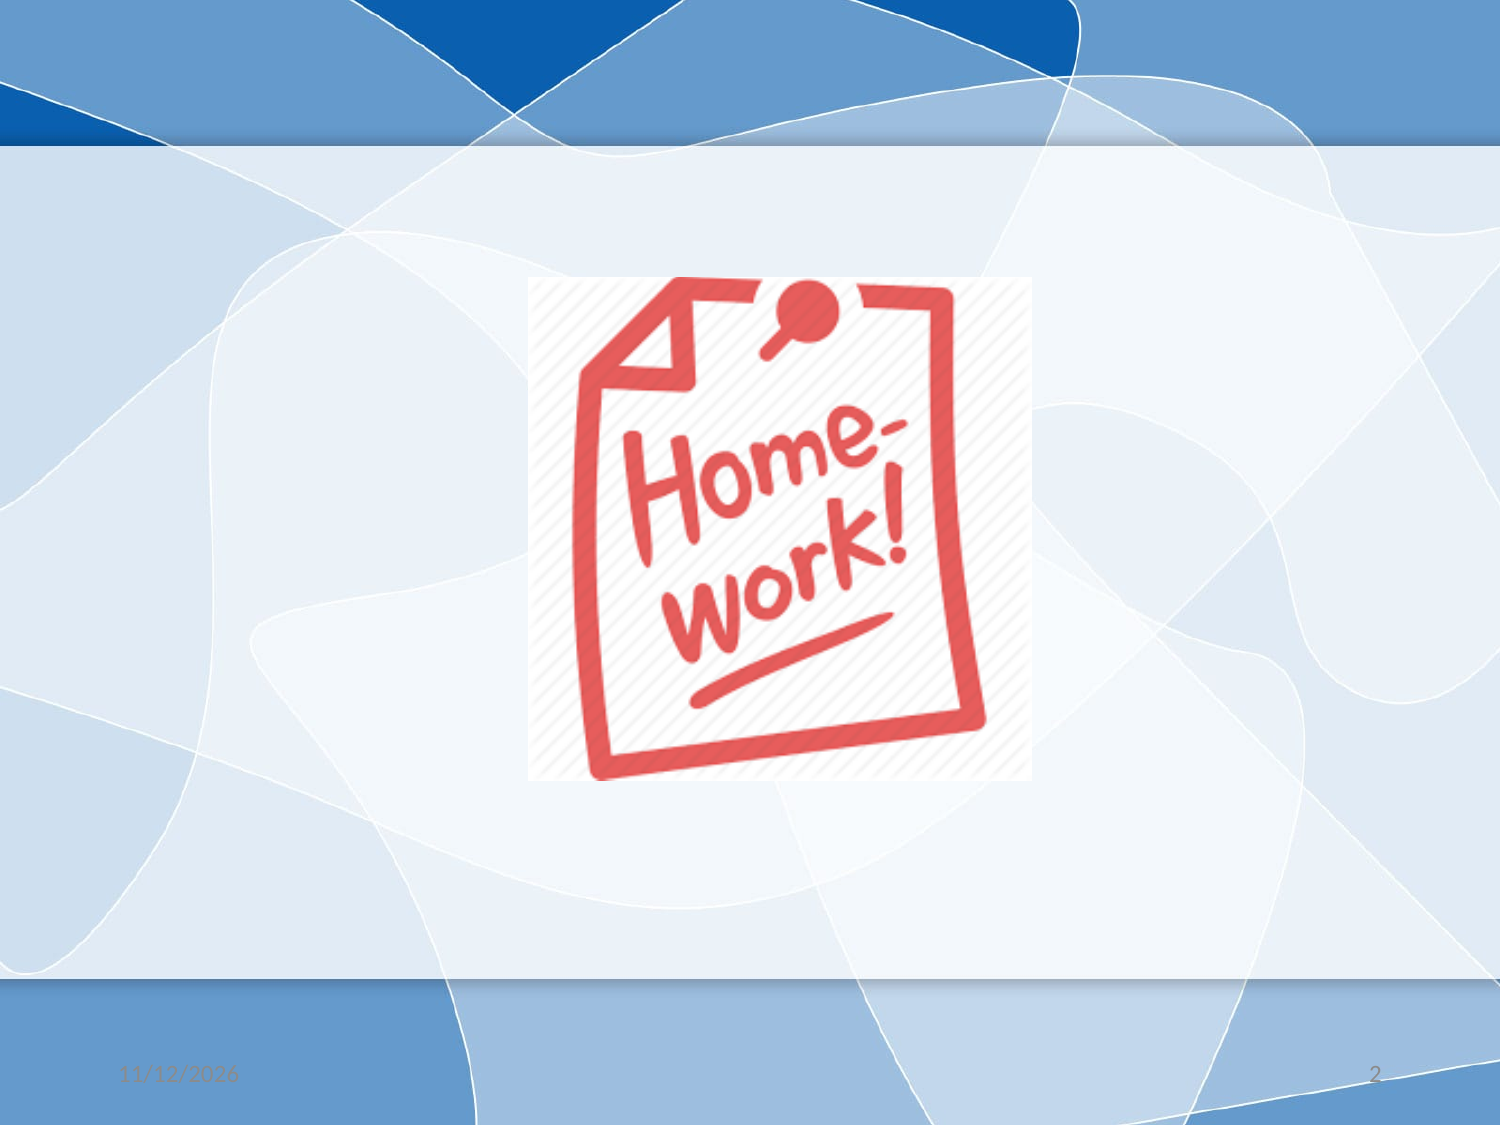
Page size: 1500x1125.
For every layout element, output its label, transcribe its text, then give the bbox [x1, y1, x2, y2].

picture [0, 0, 1500, 1125]
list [528, 277, 1032, 781]
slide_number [103, 1042, 441, 1103]
slide_number 2 [1059, 1042, 1397, 1103]
